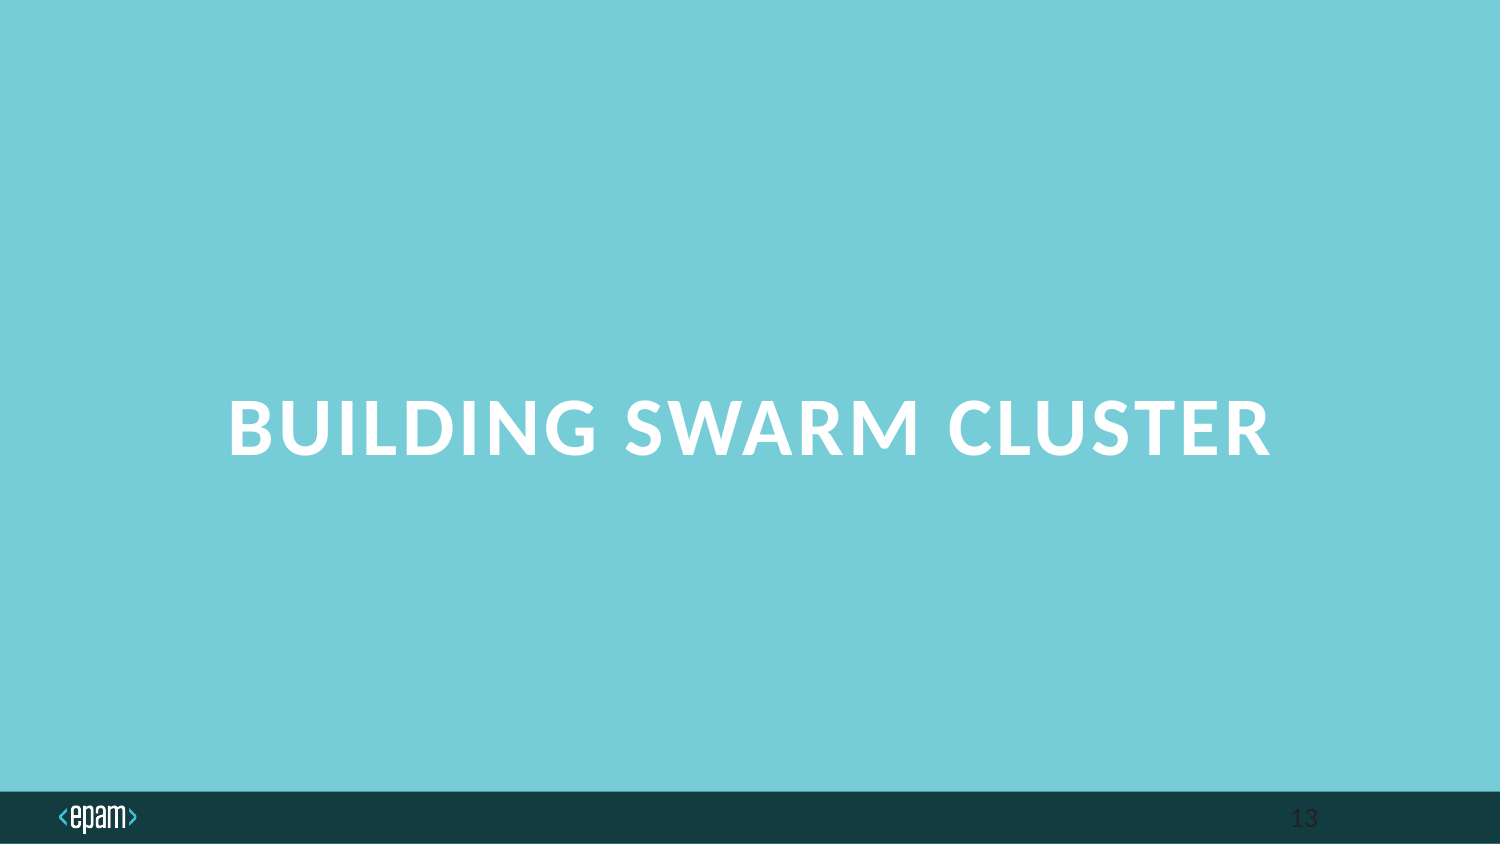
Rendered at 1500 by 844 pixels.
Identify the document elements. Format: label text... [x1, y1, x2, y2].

title Building swarm cluster [197, 321, 1303, 522]
slide_number 13 [1274, 791, 1500, 844]
